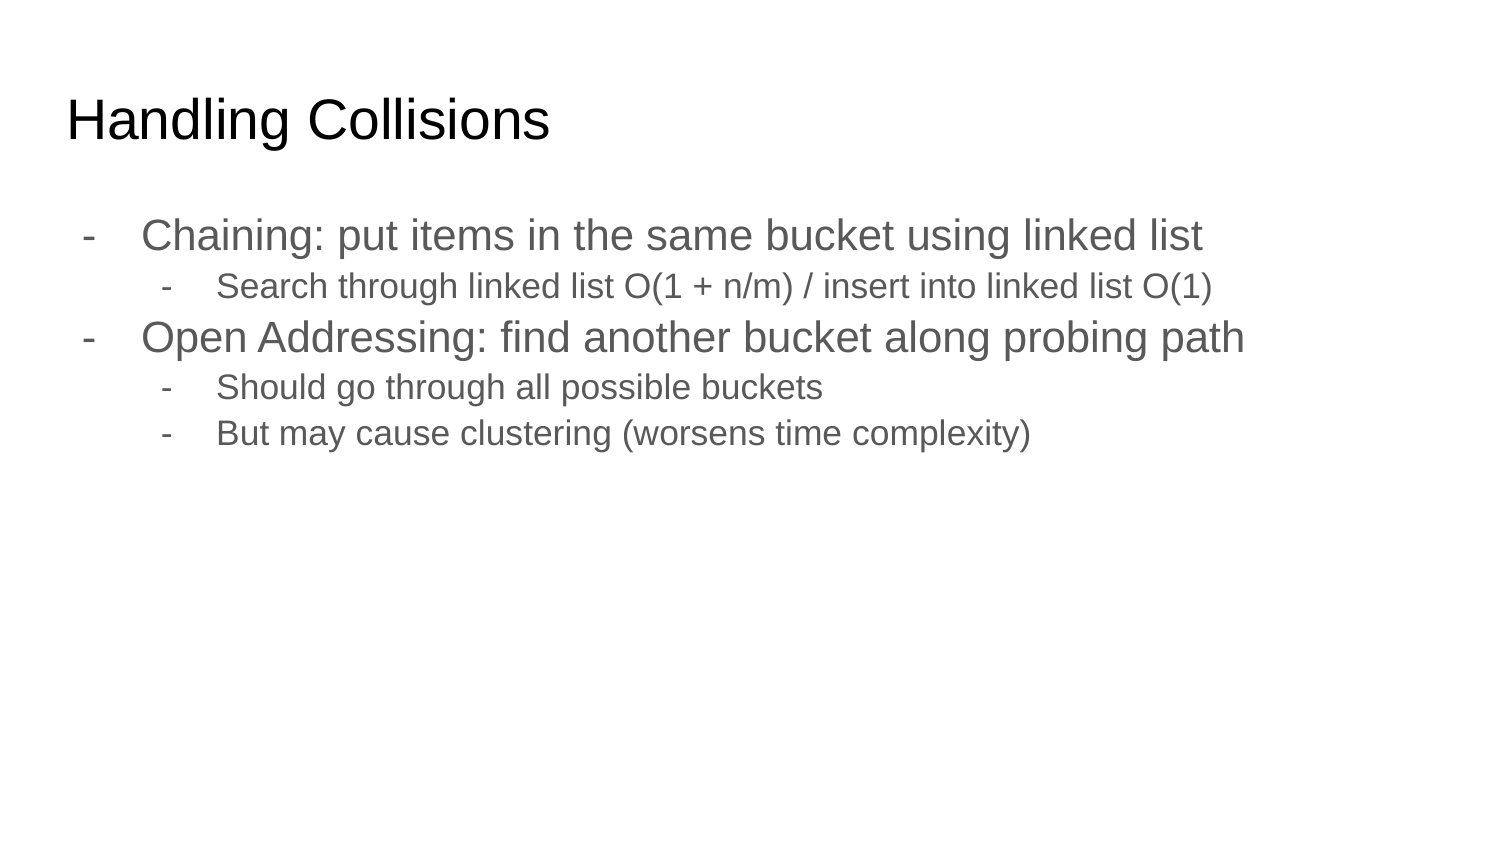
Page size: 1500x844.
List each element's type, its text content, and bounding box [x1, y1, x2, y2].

list Chaining: put items in the same bucket using linked list Search through linked list O(1 + n/m) / insert into linked list O(1) Open Addressing: find another bucket along probing path Should go through all possible buckets But may cause clustering (worsens time complexity) [51, 189, 1449, 750]
title Handling Collisions [51, 72, 1449, 167]
